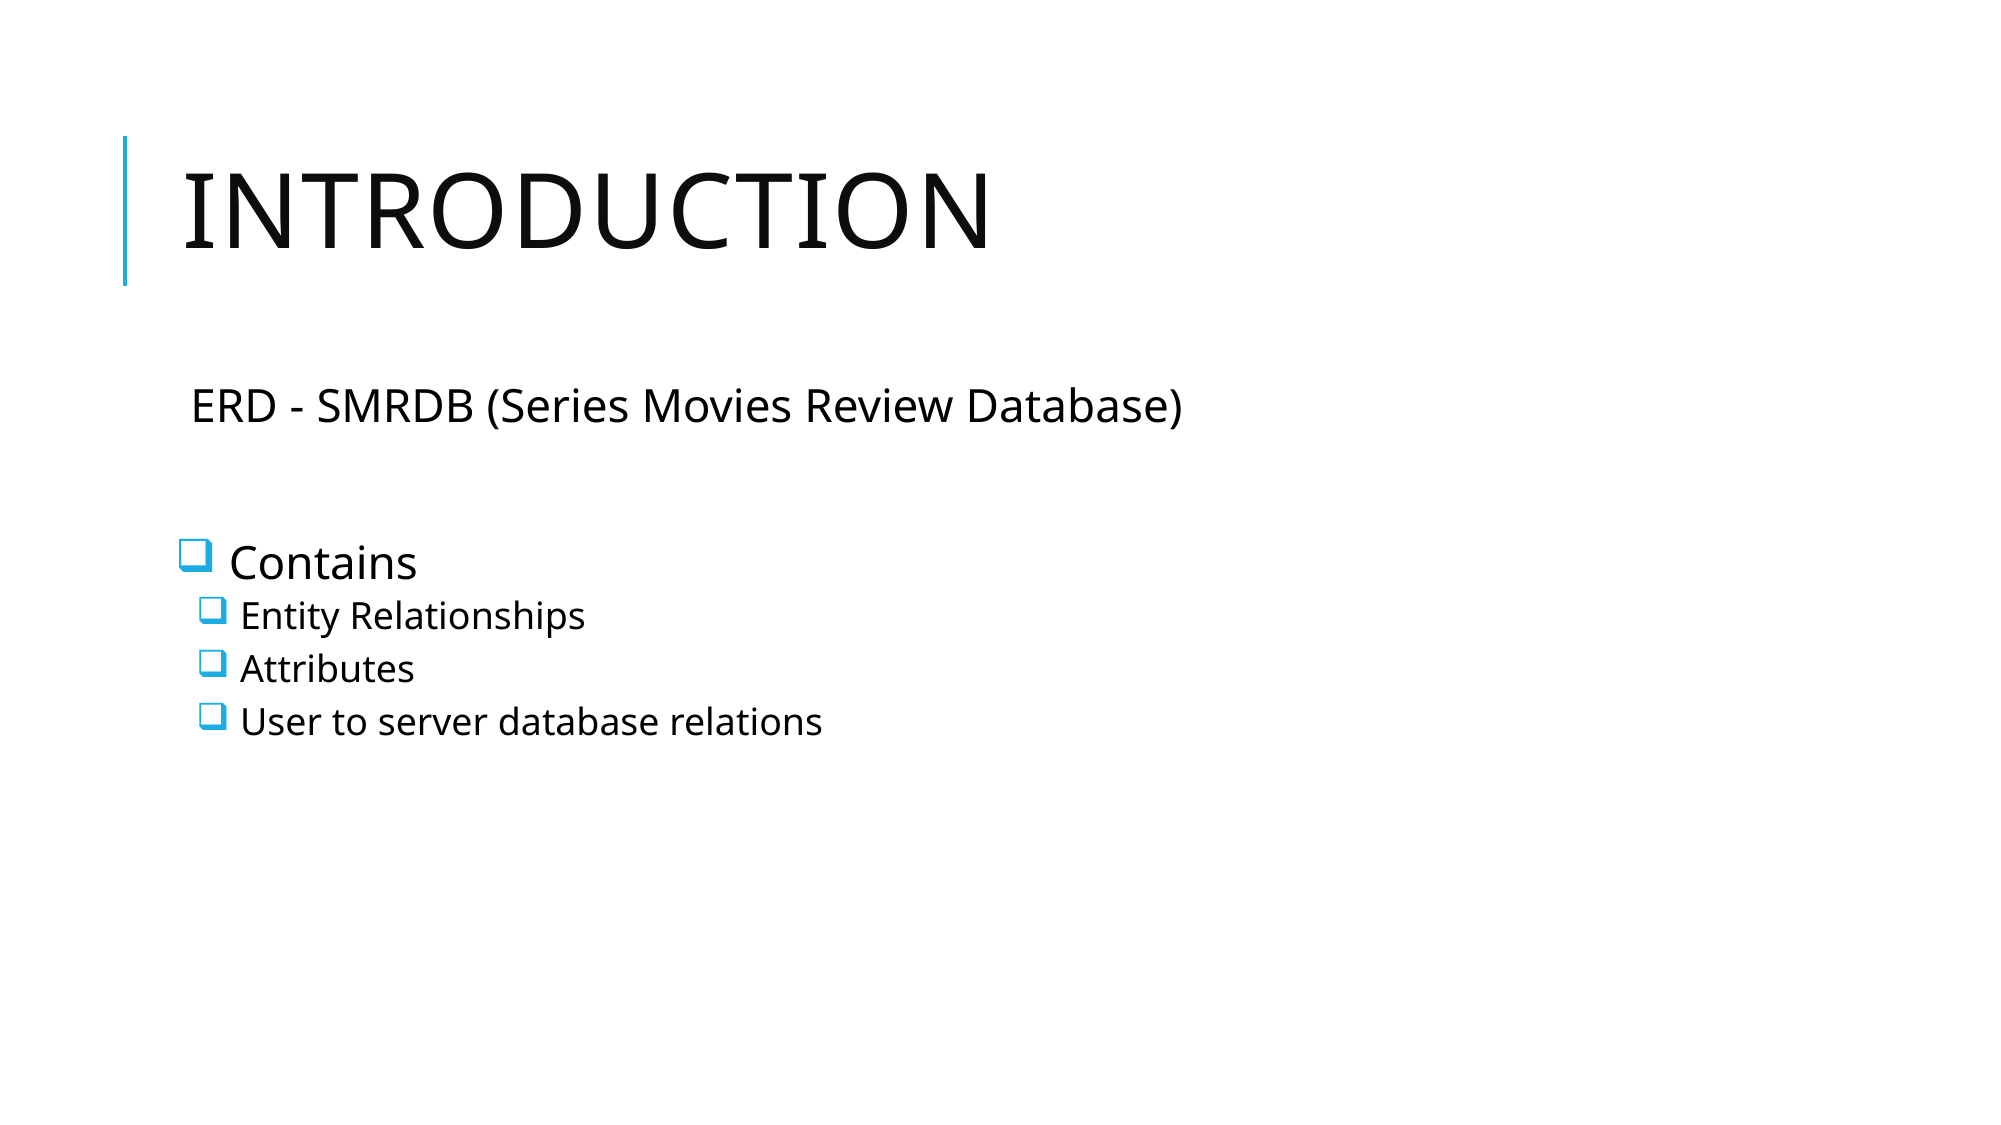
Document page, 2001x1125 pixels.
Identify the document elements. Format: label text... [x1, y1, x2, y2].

list ERD - SMRDB (Series Movies Review Database) Contains Entity Relationships Attributes User to server database relations [168, 375, 1763, 1035]
title Introduction [168, 96, 1763, 342]
